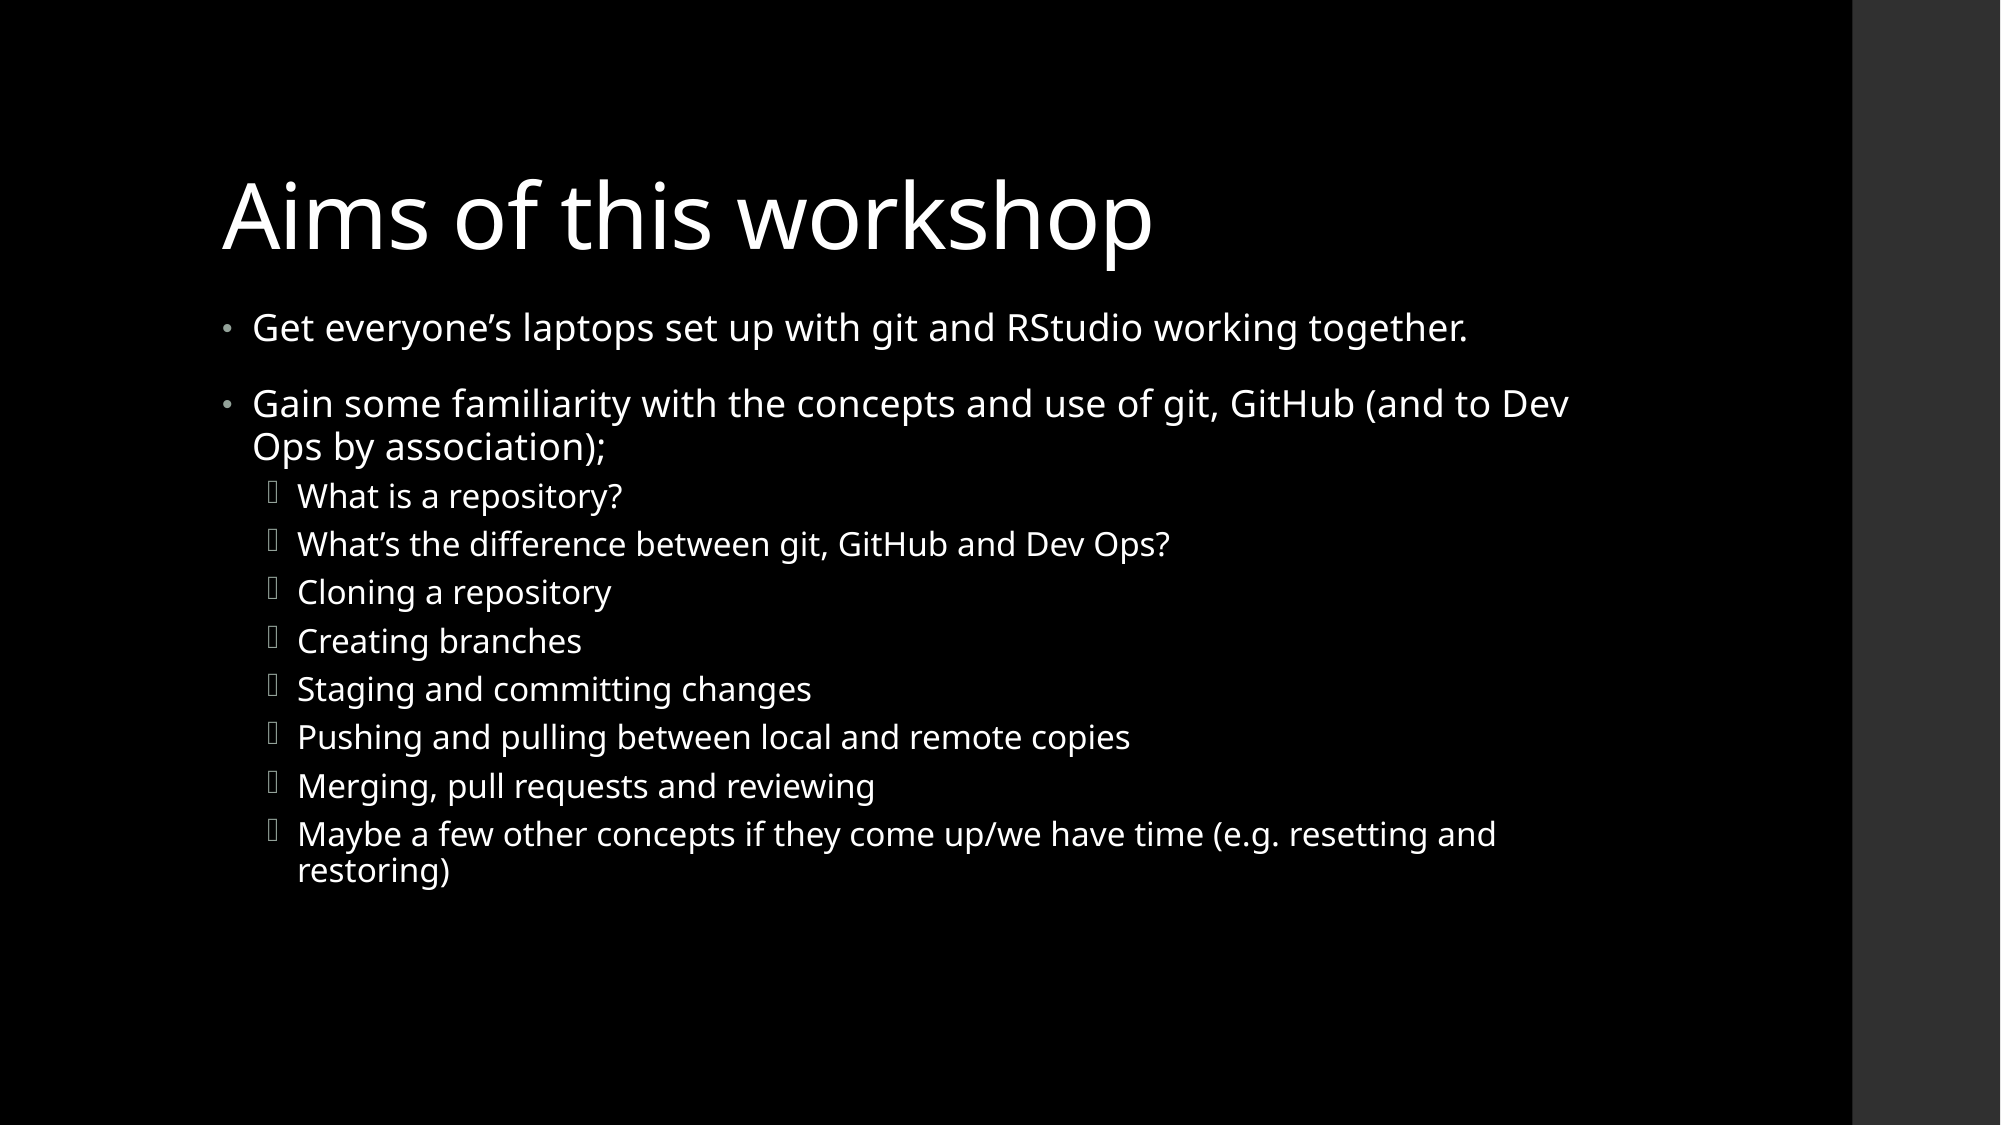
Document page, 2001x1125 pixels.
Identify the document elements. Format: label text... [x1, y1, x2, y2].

list Get everyone’s laptops set up with git and RStudio working together. Gain some familiarity with the concepts and use of git, GitHub (and to Dev Ops by association); What is a repository? What’s the difference between git, GitHub and Dev Ops? Cloning a repository Creating branches Staging and committing changes Pushing and pulling between local and remote copies Merging, pull requests and reviewing Maybe a few other concepts if they come up/we have time (e.g. resetting and restoring) [206, 299, 1617, 1014]
title Aims of this workshop [206, 60, 1797, 278]
